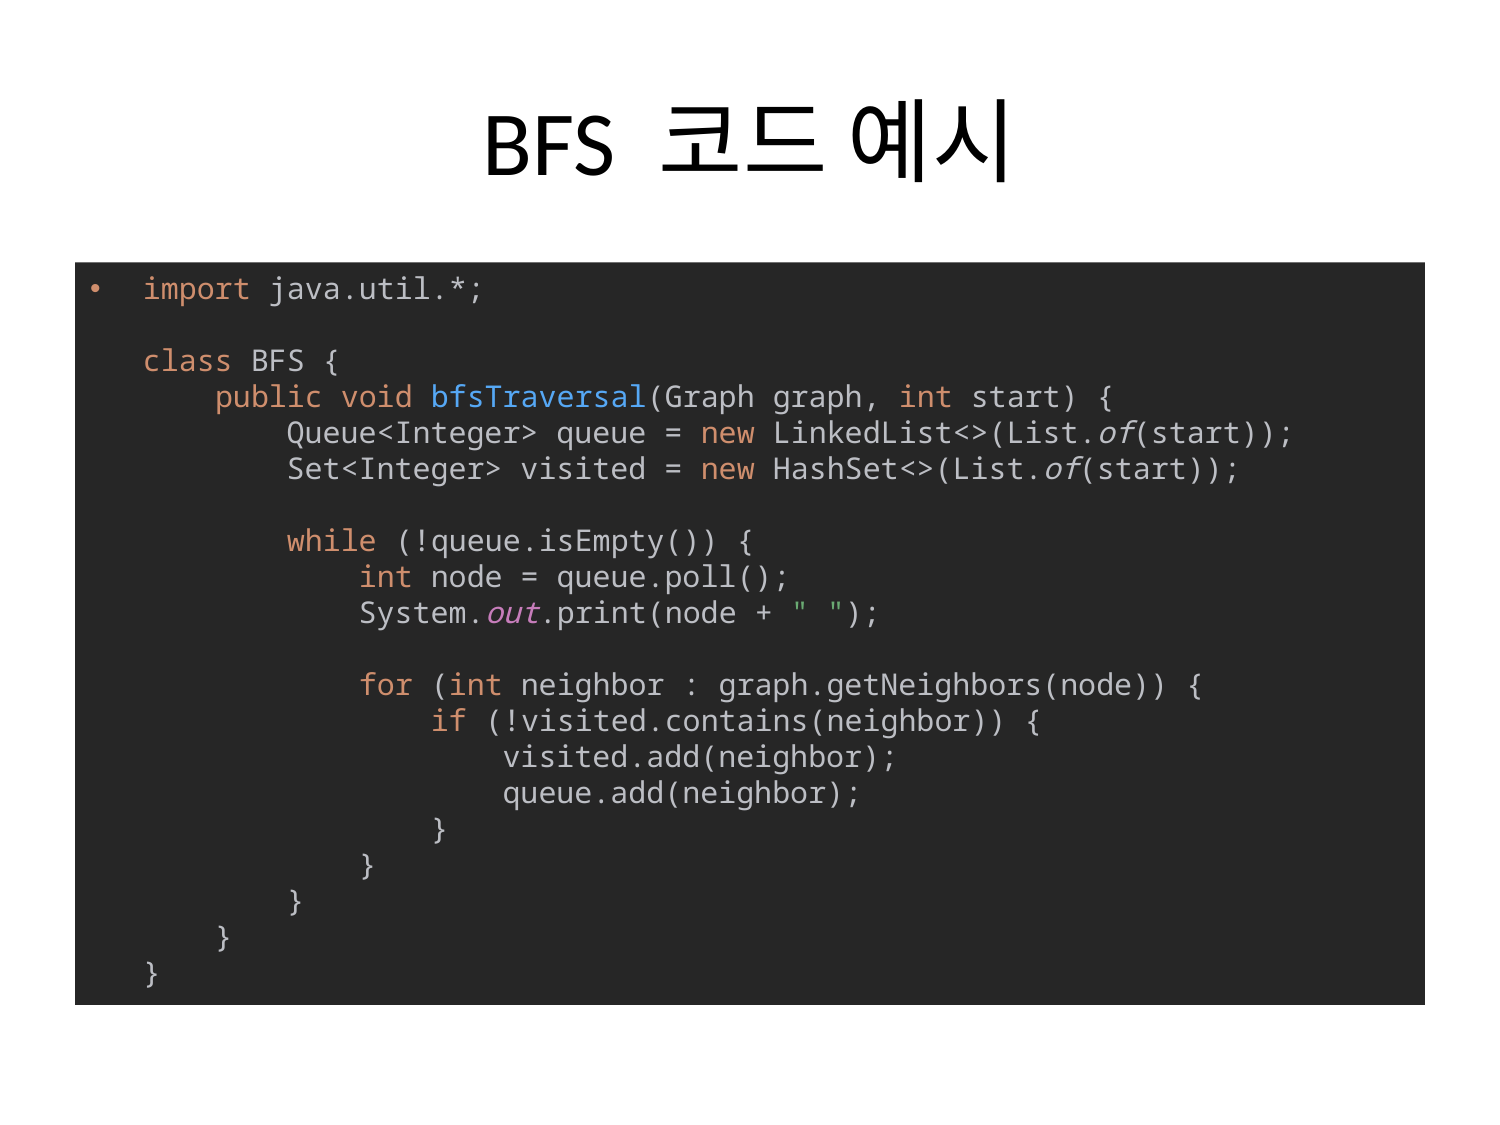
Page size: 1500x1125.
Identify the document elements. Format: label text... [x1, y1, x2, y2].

title BFS 코드 예시 [75, 45, 1425, 233]
list import java.util.*; class BFS { public void bfsTraversal(Graph graph, int start) { Queue<Integer> queue = new LinkedList<>(List.of(start)); Set<Integer> visited = new HashSet<>(List.of(start)); while (!queue.isEmpty()) { int node = queue.poll(); System.out.print(node + " "); for (int neighbor : graph.getNeighbors(node)) { if (!visited.contains(neighbor)) { visited.add(neighbor); queue.add(neighbor); } } } } } [75, 262, 1425, 1005]
